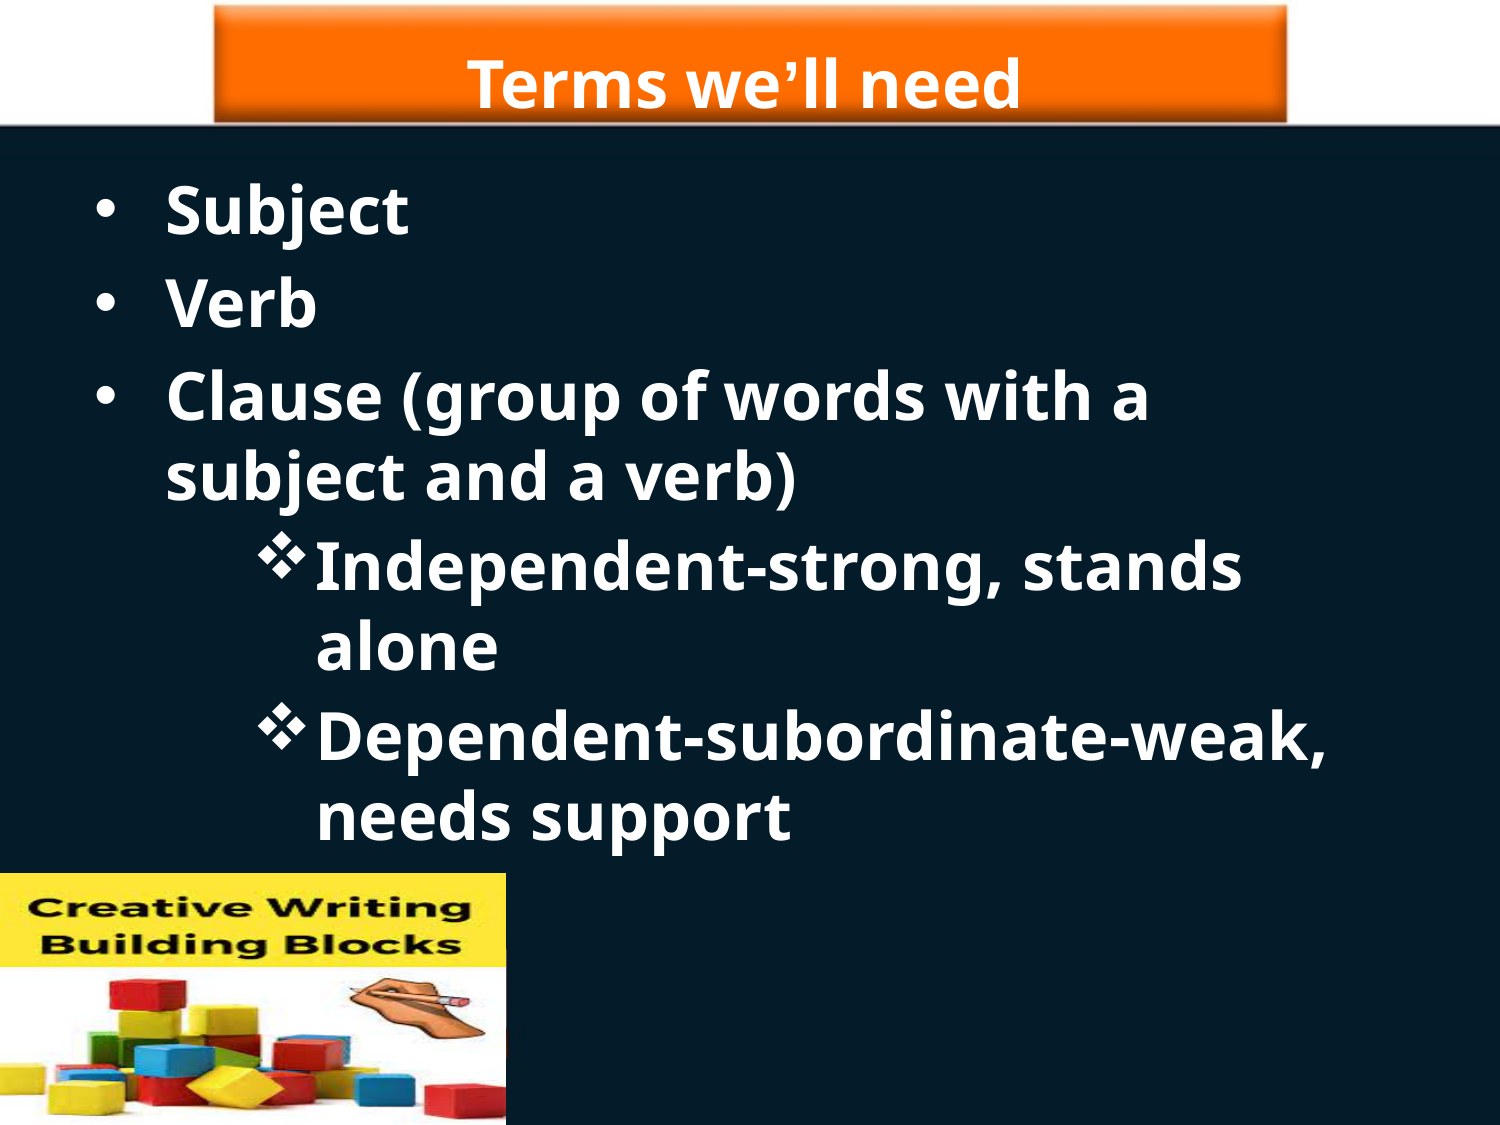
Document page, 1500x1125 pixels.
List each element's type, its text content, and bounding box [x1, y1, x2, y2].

list Subject Verb Clause (group of words with a subject and a verb) Independent-strong, stands alone Dependent-subordinate-weak, needs support [75, 160, 1425, 911]
title Terms we’ll need [62, 0, 1413, 141]
picture [0, 0, 1500, 1125]
